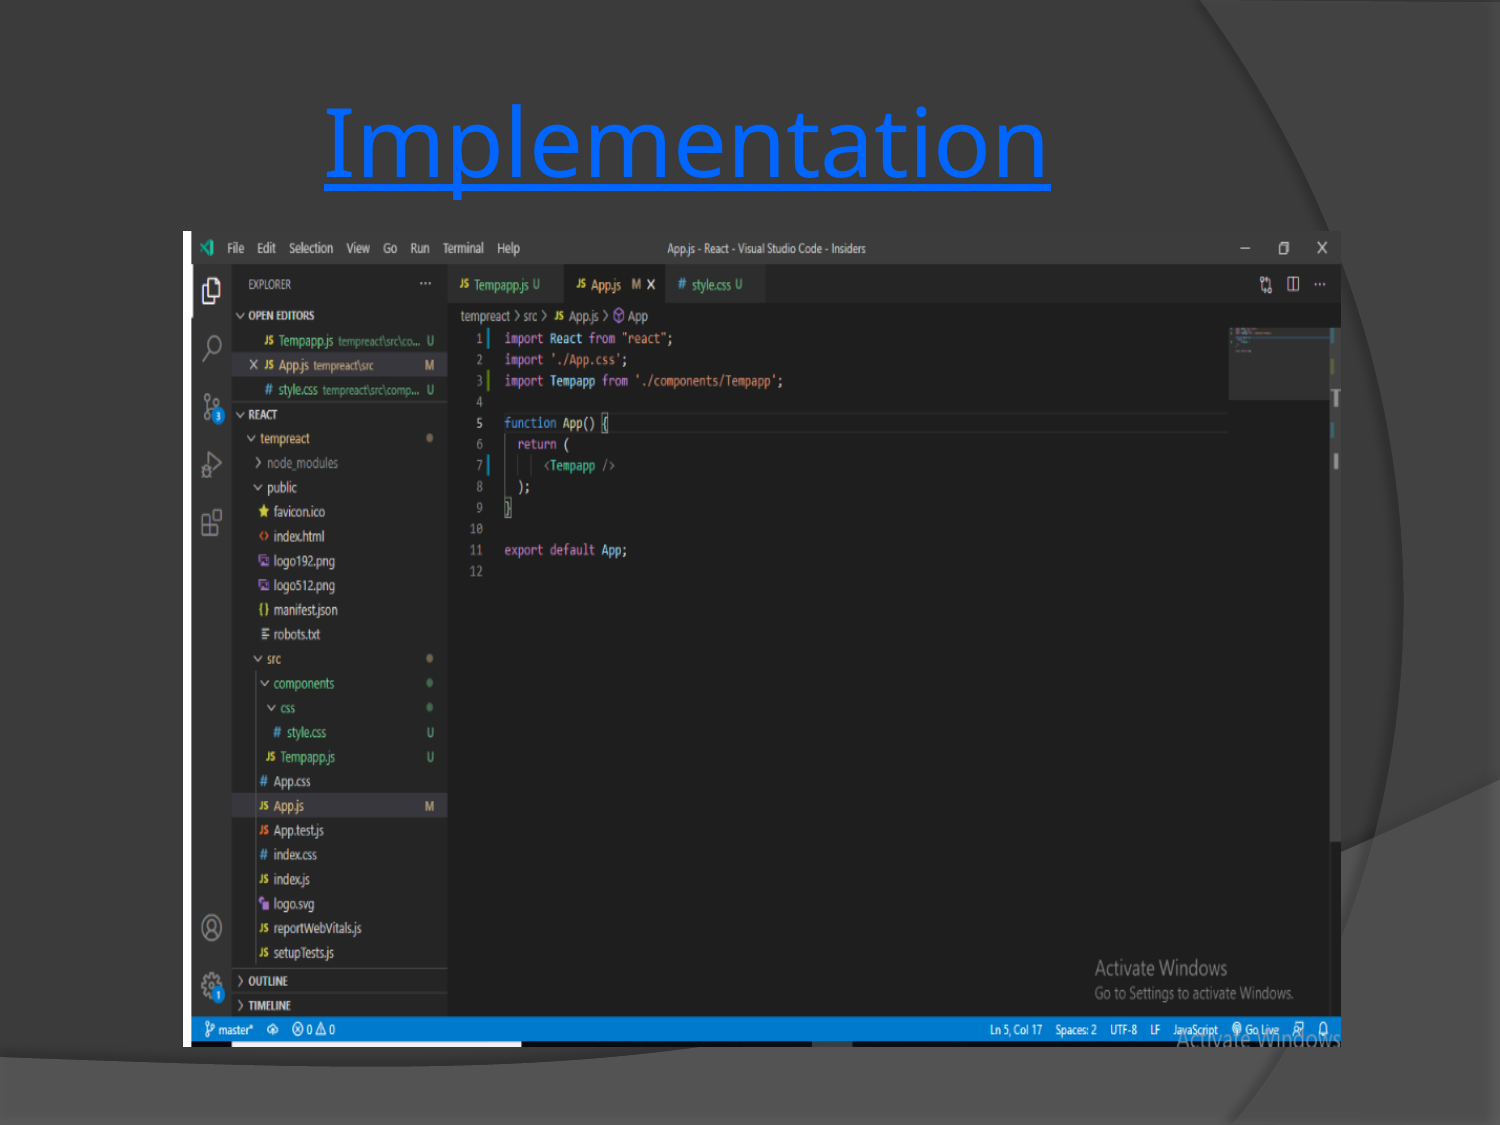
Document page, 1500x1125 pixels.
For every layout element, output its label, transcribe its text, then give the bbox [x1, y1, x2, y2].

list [182, 231, 1341, 1047]
title Implementation [75, 45, 1300, 233]
